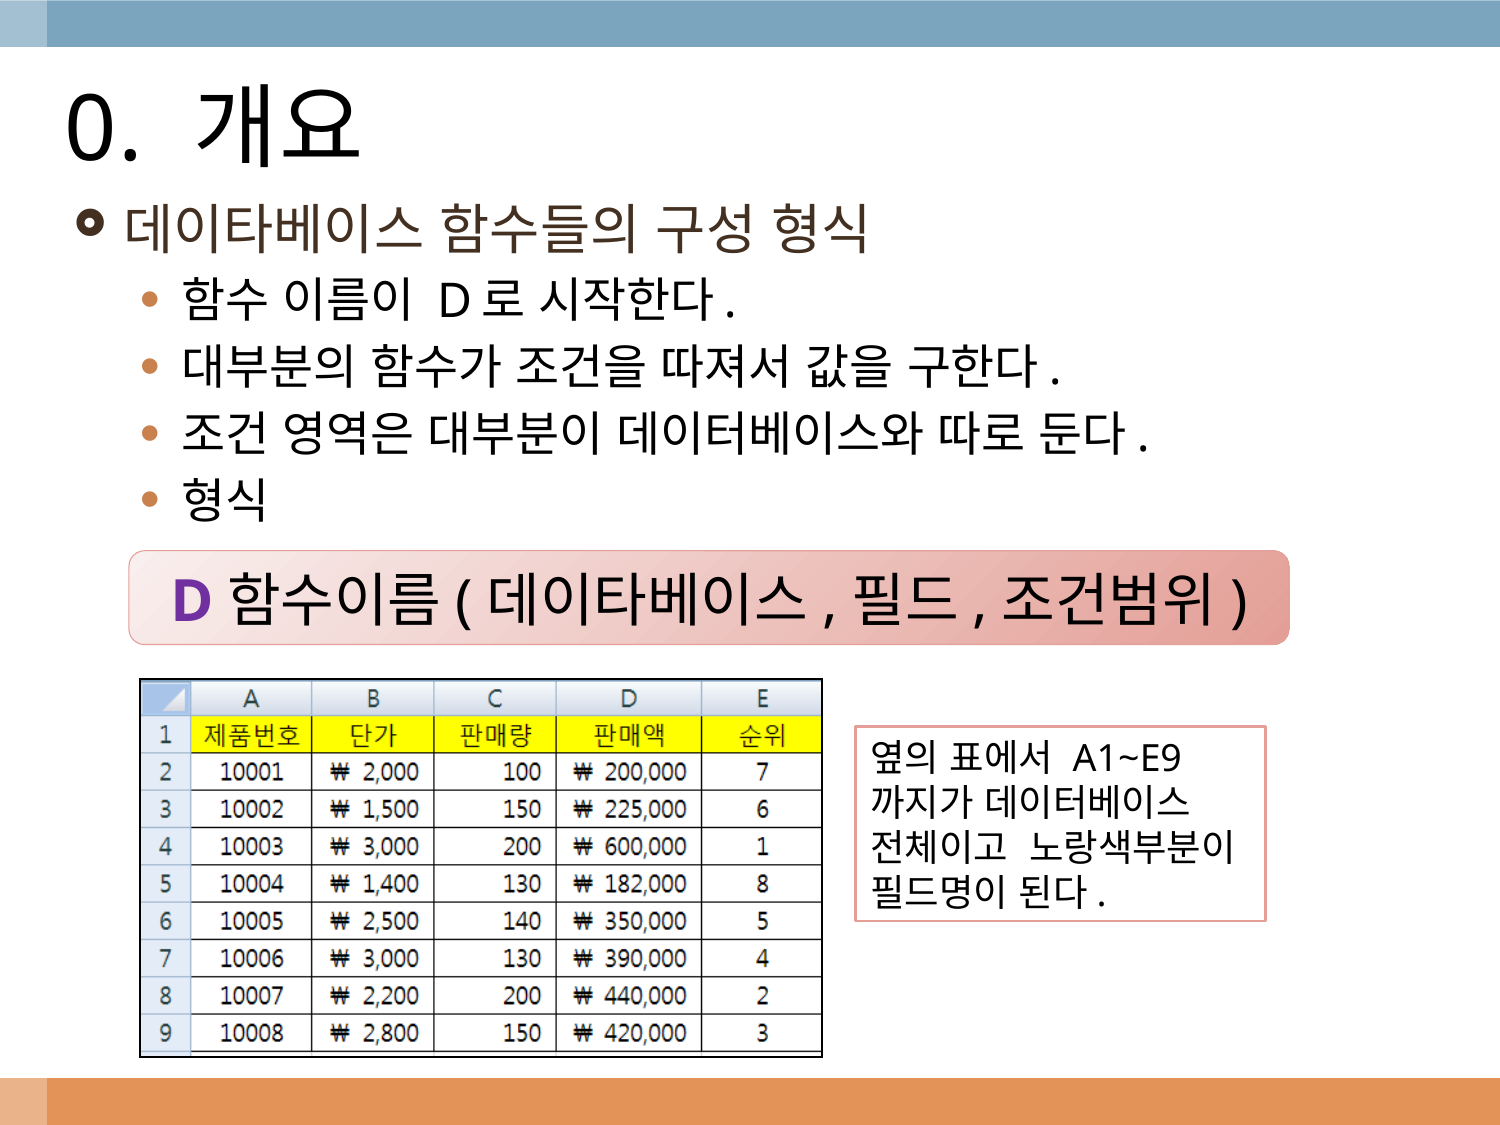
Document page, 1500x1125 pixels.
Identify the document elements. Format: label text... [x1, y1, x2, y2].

list 데이타베이스 함수들의 구성 형식 함수 이름이 D로 시작한다. 대부분의 함수가 조건을 따져서 값을 구한다. 조건 영역은 대부분이 데이터베이스와 따로 둔다. 형식 [58, 202, 1409, 539]
picture [140, 679, 822, 1056]
text_box D함수이름(데이타베이스,필드,조건범위) [128, 550, 1290, 646]
title 0. 개요 [49, 46, 1454, 202]
text_box 옆의 표에서 A1~E9까지가 데이터베이스 전체이고 노랑색부분이 필드명이 된다. [854, 725, 1267, 922]
